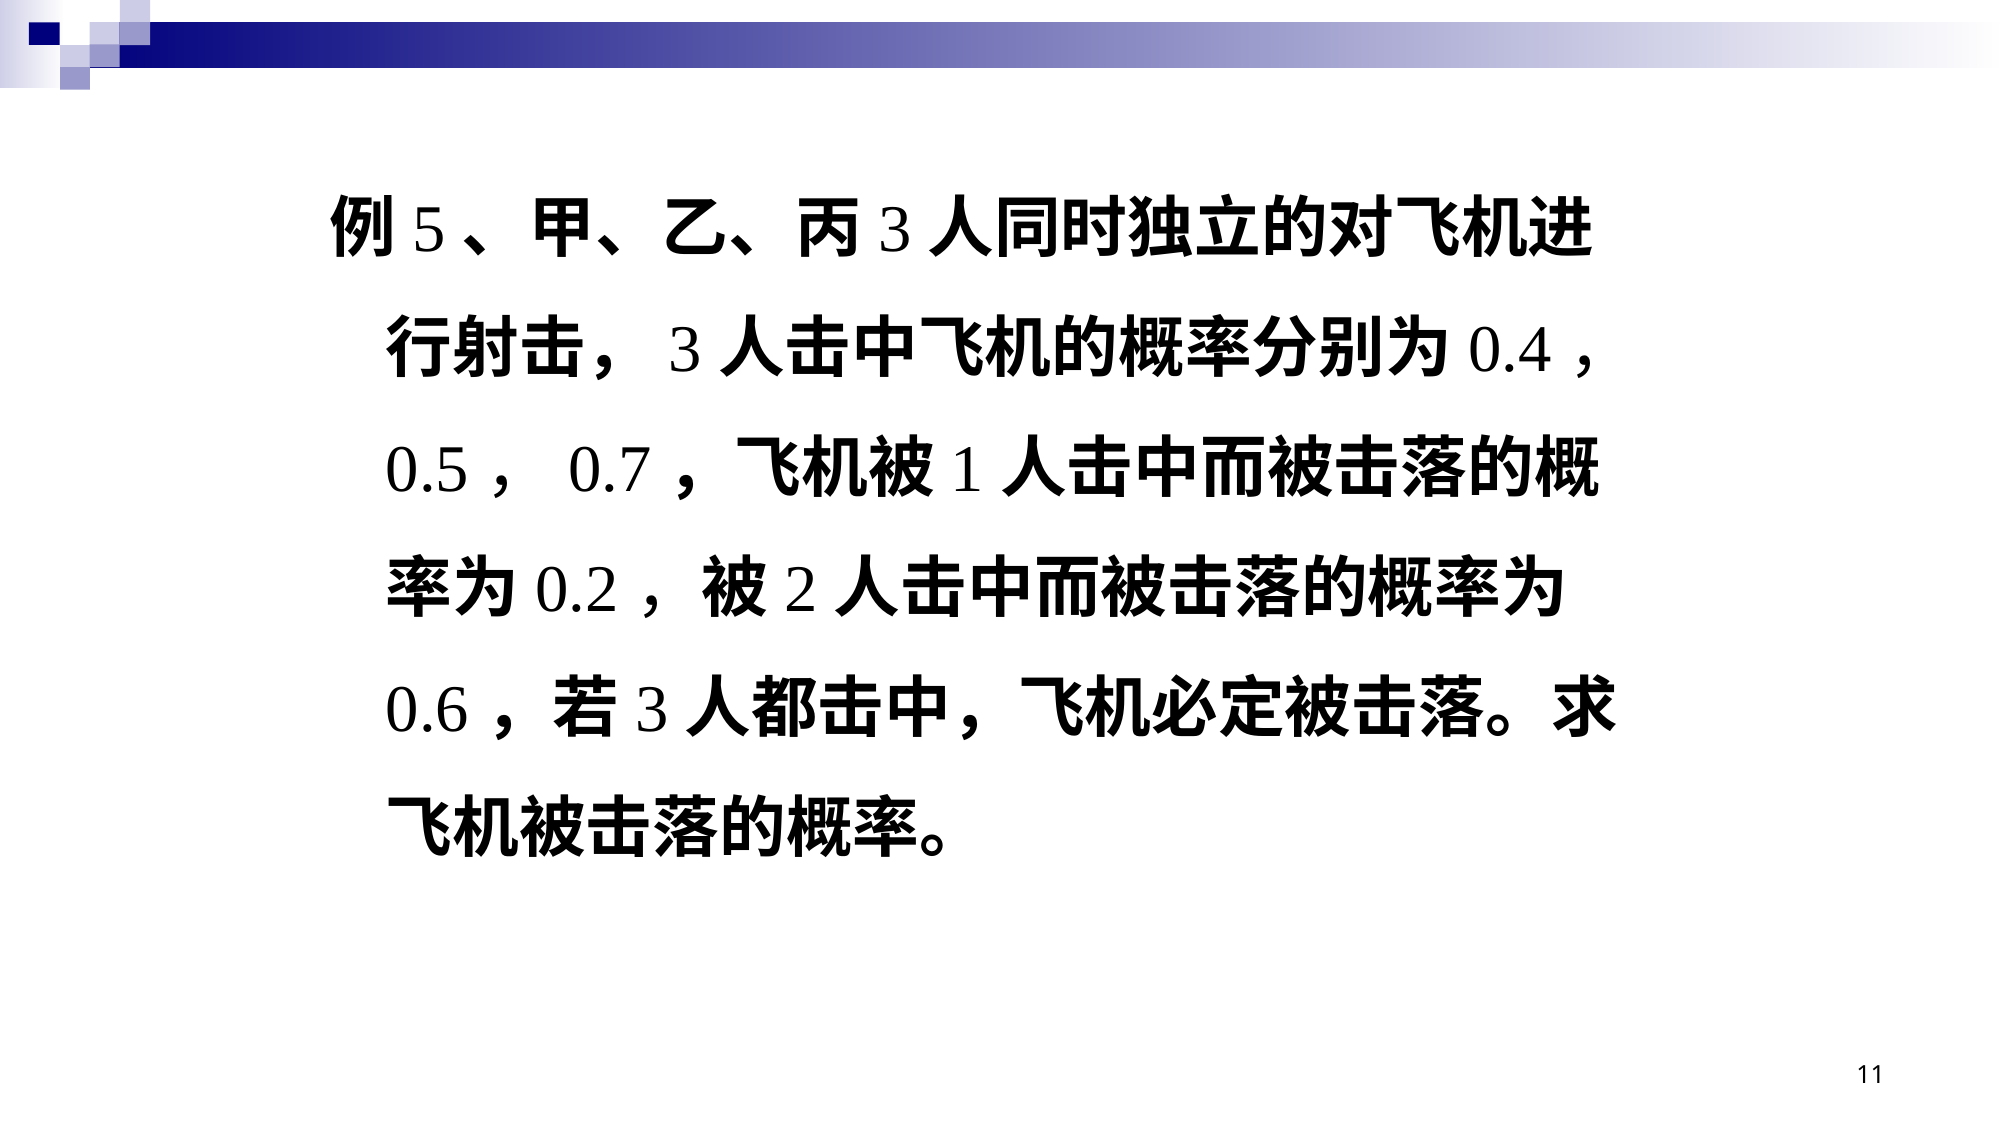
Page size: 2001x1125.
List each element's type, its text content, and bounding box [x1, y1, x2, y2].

slide_number 11 [1433, 1025, 1900, 1100]
list 例5、甲、乙、丙3人同时独立的对飞机进行射击，3人击中飞机的概率分别为0.4，0.5，0.7，飞机被1人击中而被击落的概率为0.2，被2人击中而被击落的概率为0.6，若3人都击中，飞机必定被击落。求飞机被击落的概率。 [314, 137, 1665, 941]
